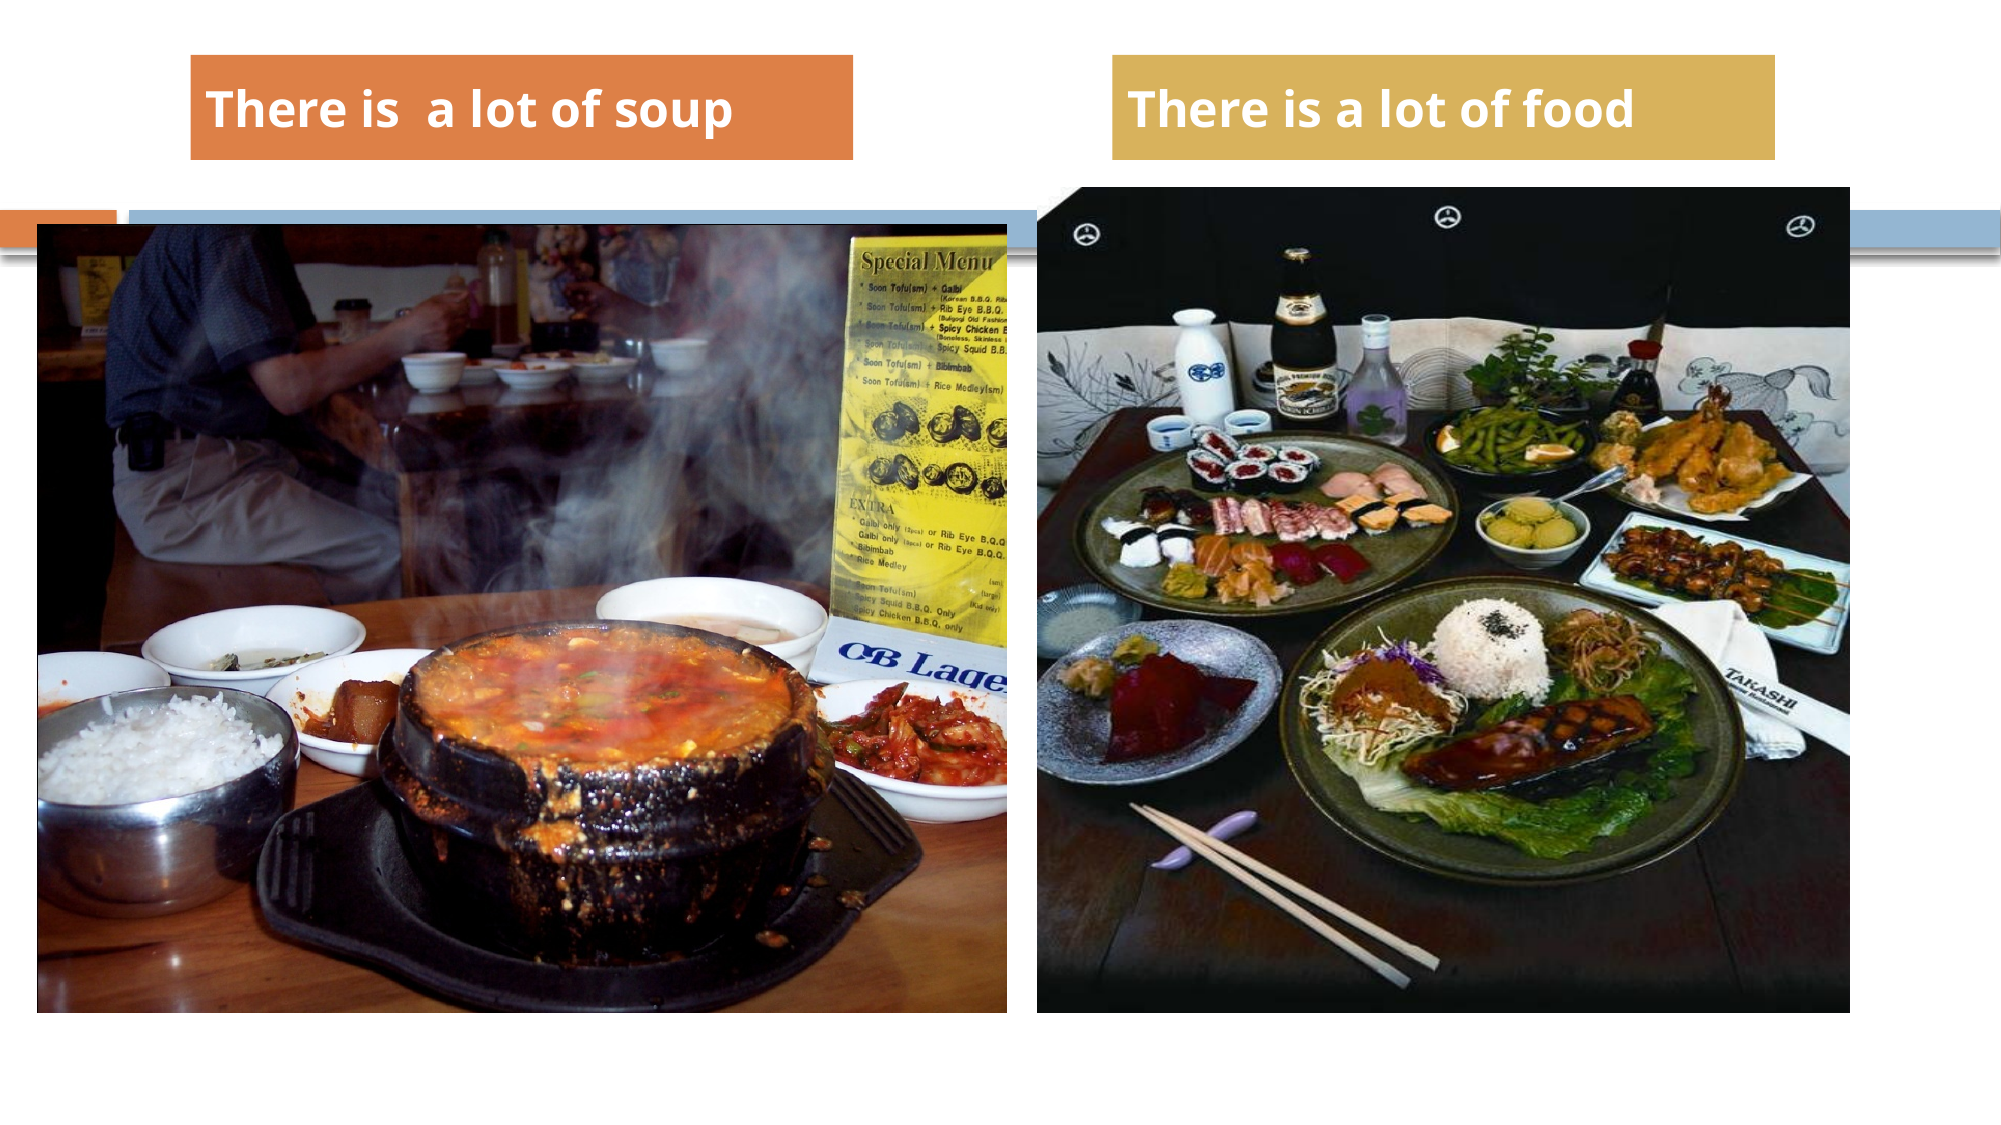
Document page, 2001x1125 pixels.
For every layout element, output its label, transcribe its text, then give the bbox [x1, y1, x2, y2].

list There is a lot of food [1112, 54, 1775, 160]
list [1037, 187, 1851, 1013]
list There is a lot of soup [190, 54, 854, 160]
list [37, 224, 1007, 1013]
